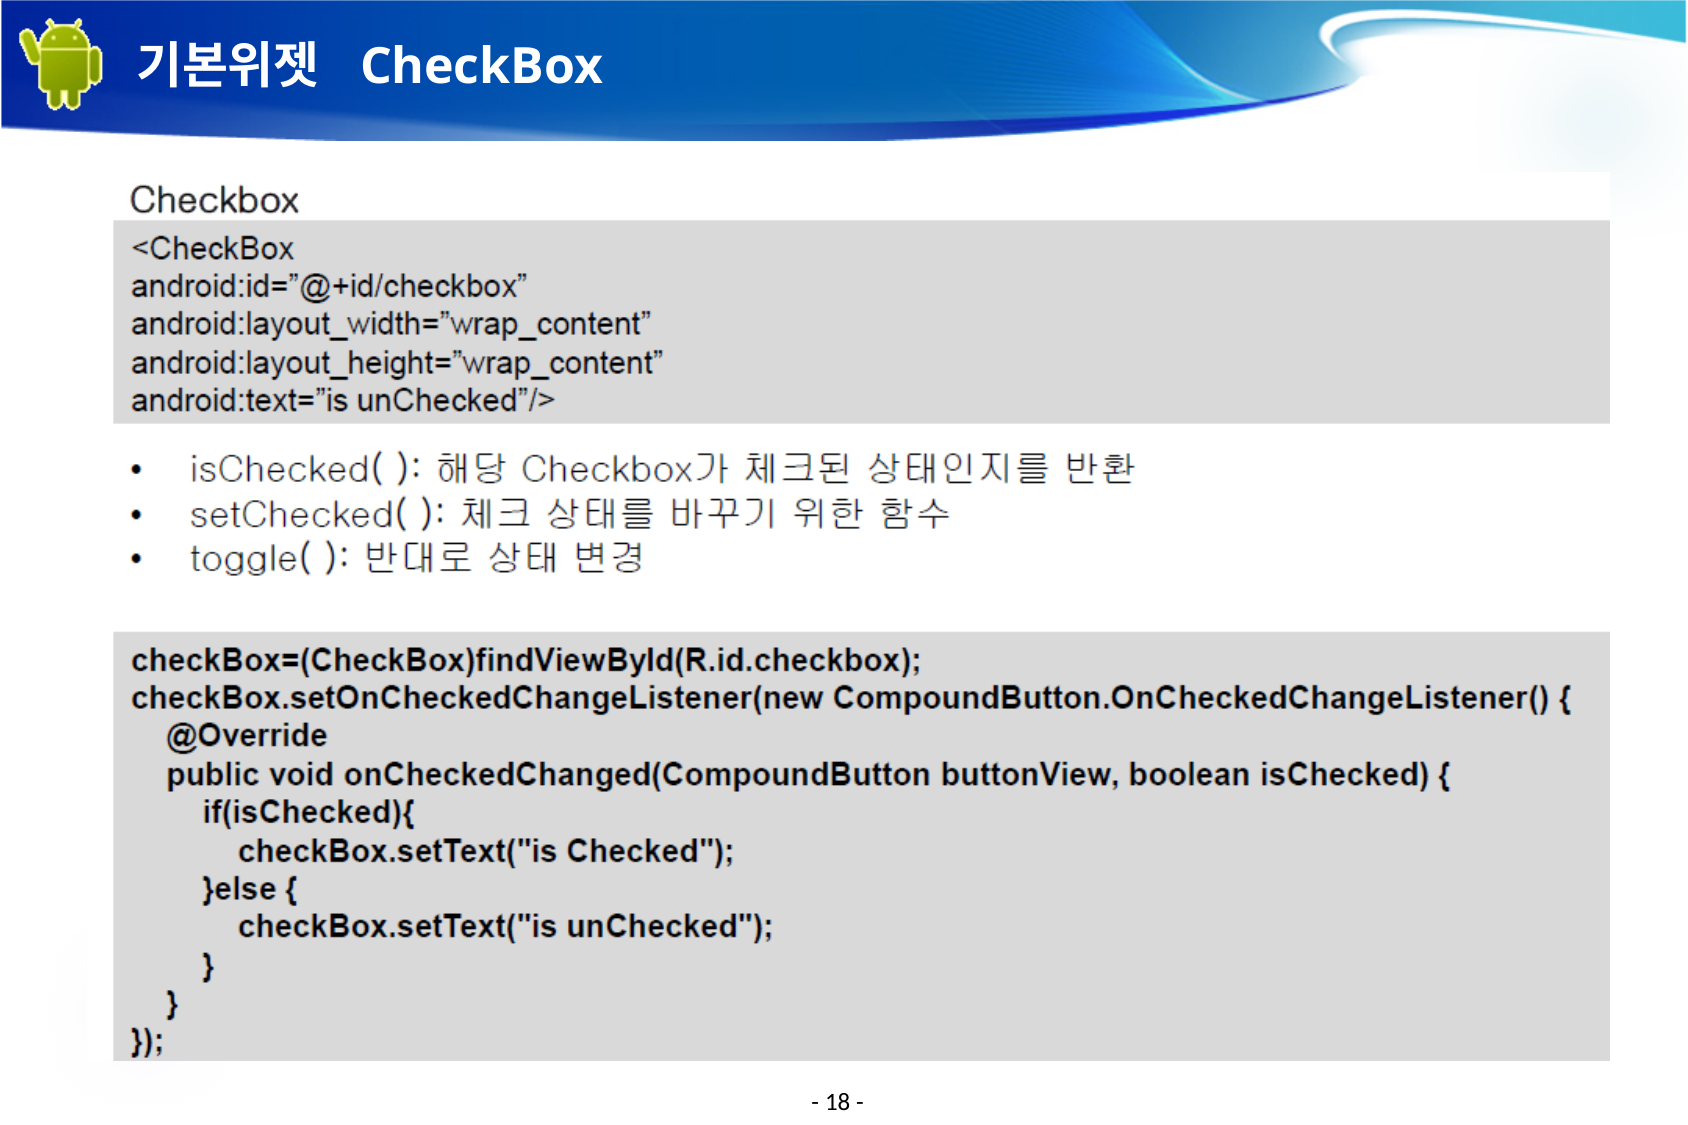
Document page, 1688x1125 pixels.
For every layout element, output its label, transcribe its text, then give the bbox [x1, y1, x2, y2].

picture [0, 0, 1688, 141]
picture [87, 172, 1610, 1061]
title 기본위젯 CheckBox [134, 31, 609, 96]
